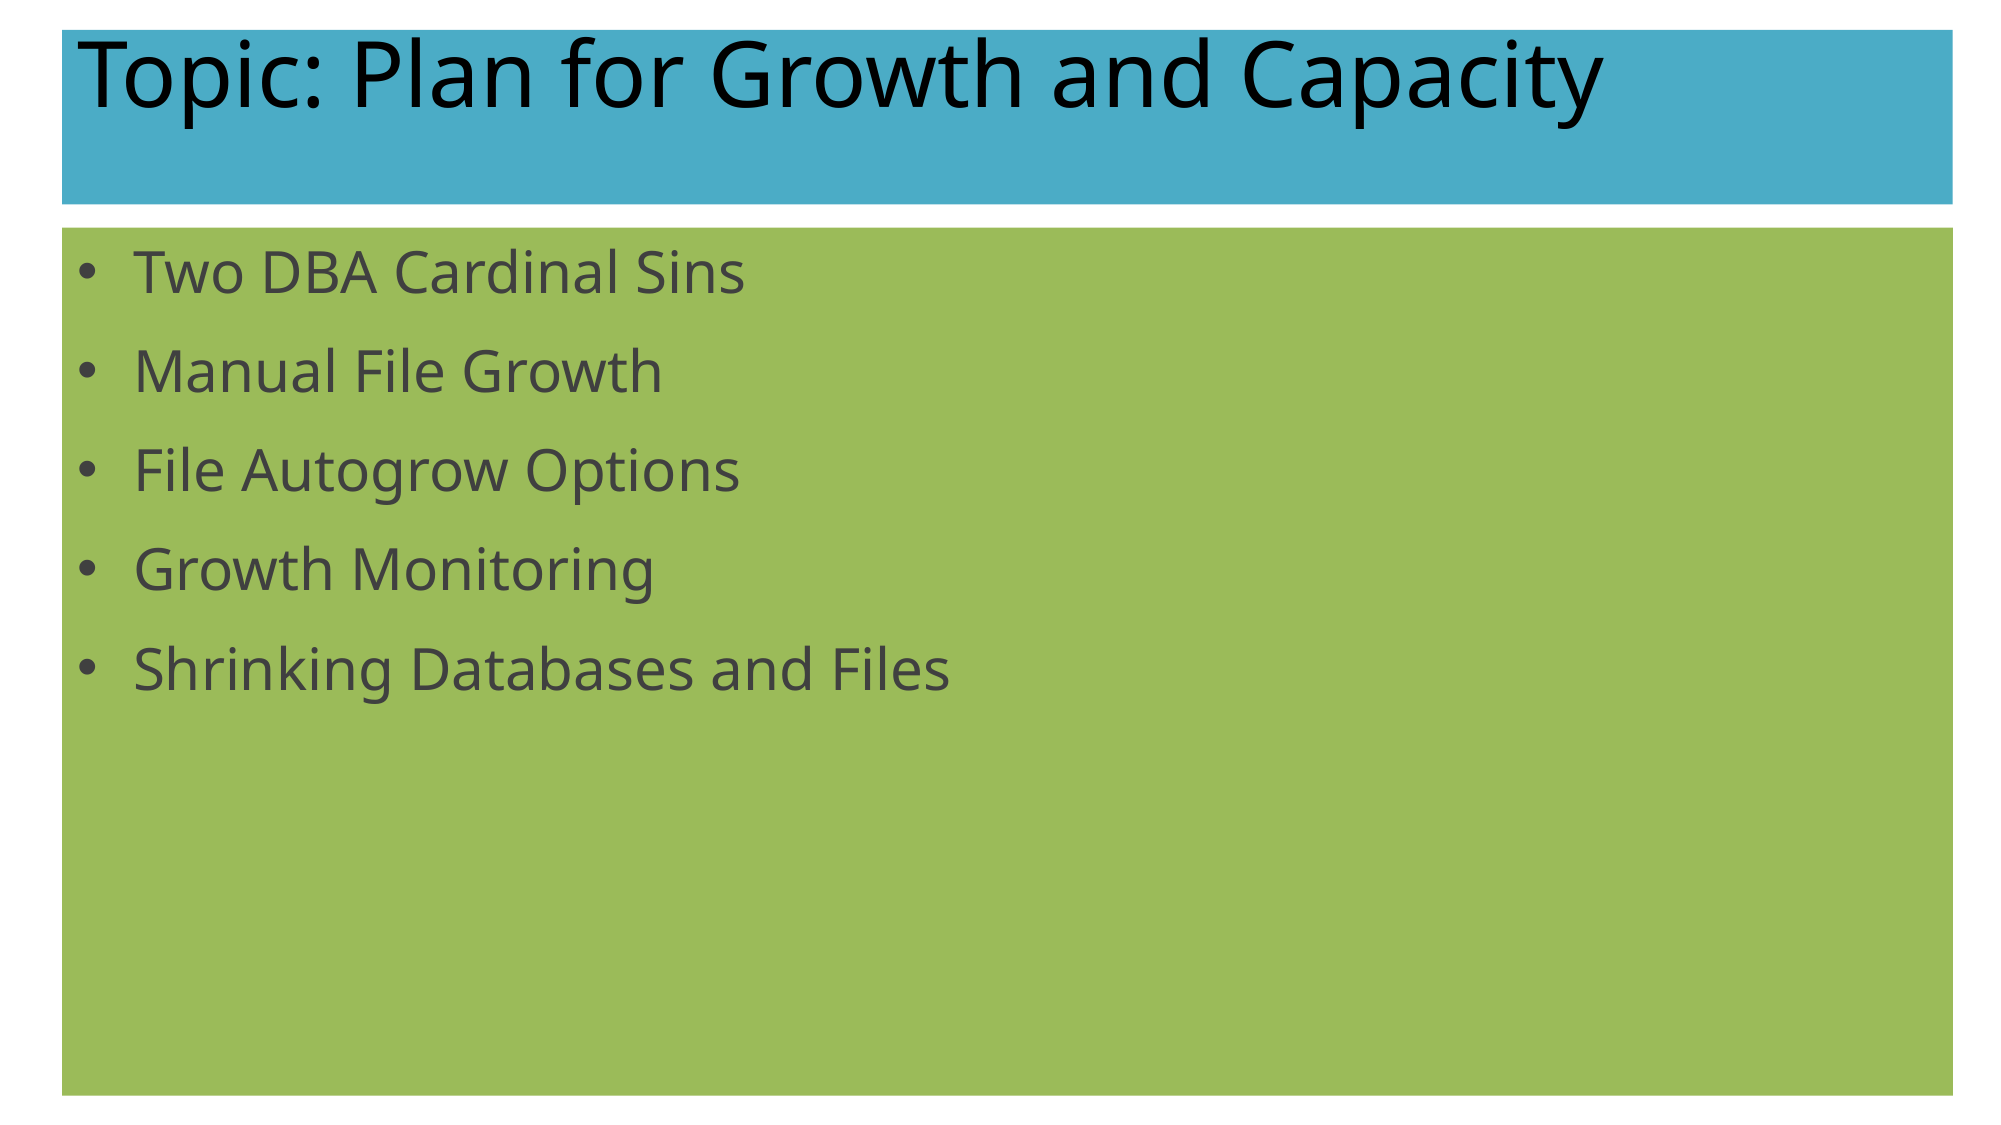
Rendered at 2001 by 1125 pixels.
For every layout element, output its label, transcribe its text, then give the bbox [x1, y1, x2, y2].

list Two DBA Cardinal Sins Manual File Growth File Autogrow Options Growth Monitoring Shrinking Databases and Files [62, 227, 1953, 1096]
title Topic: Plan for Growth and Capacity [62, 29, 1953, 205]
